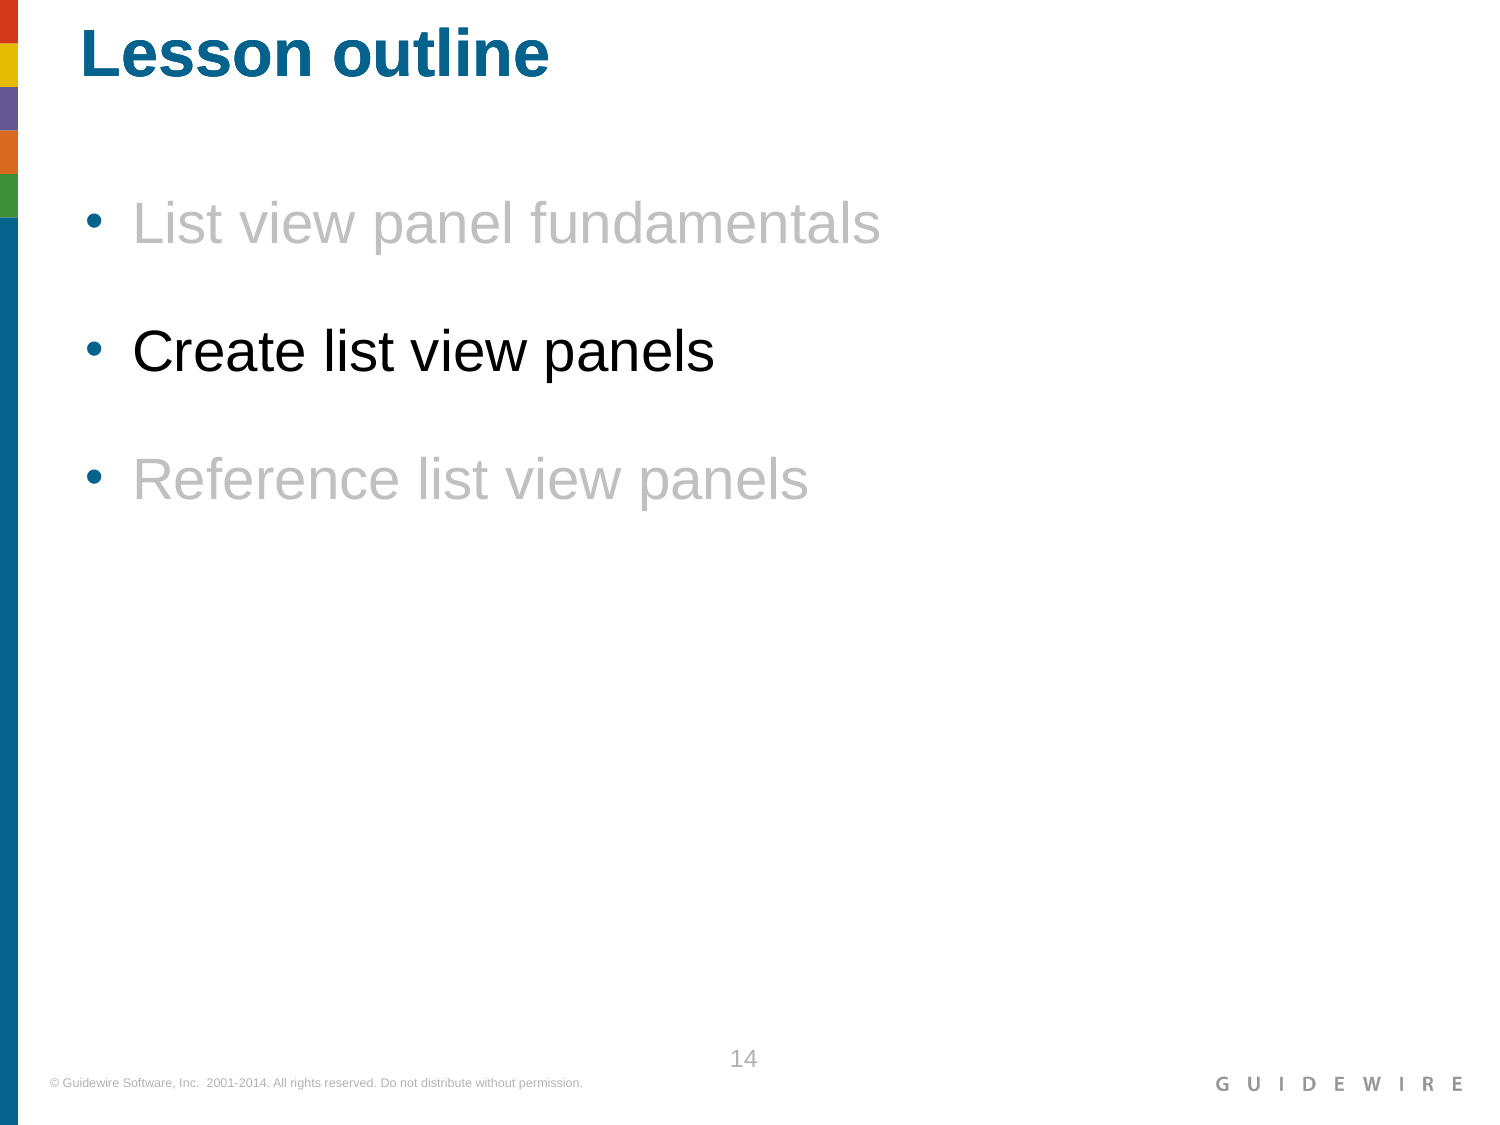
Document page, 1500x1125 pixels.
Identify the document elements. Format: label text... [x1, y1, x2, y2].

text_box List view panel fundamentals Create list view panels Reference list view panels [85, 149, 1450, 1050]
picture [1215, 1073, 1480, 1096]
